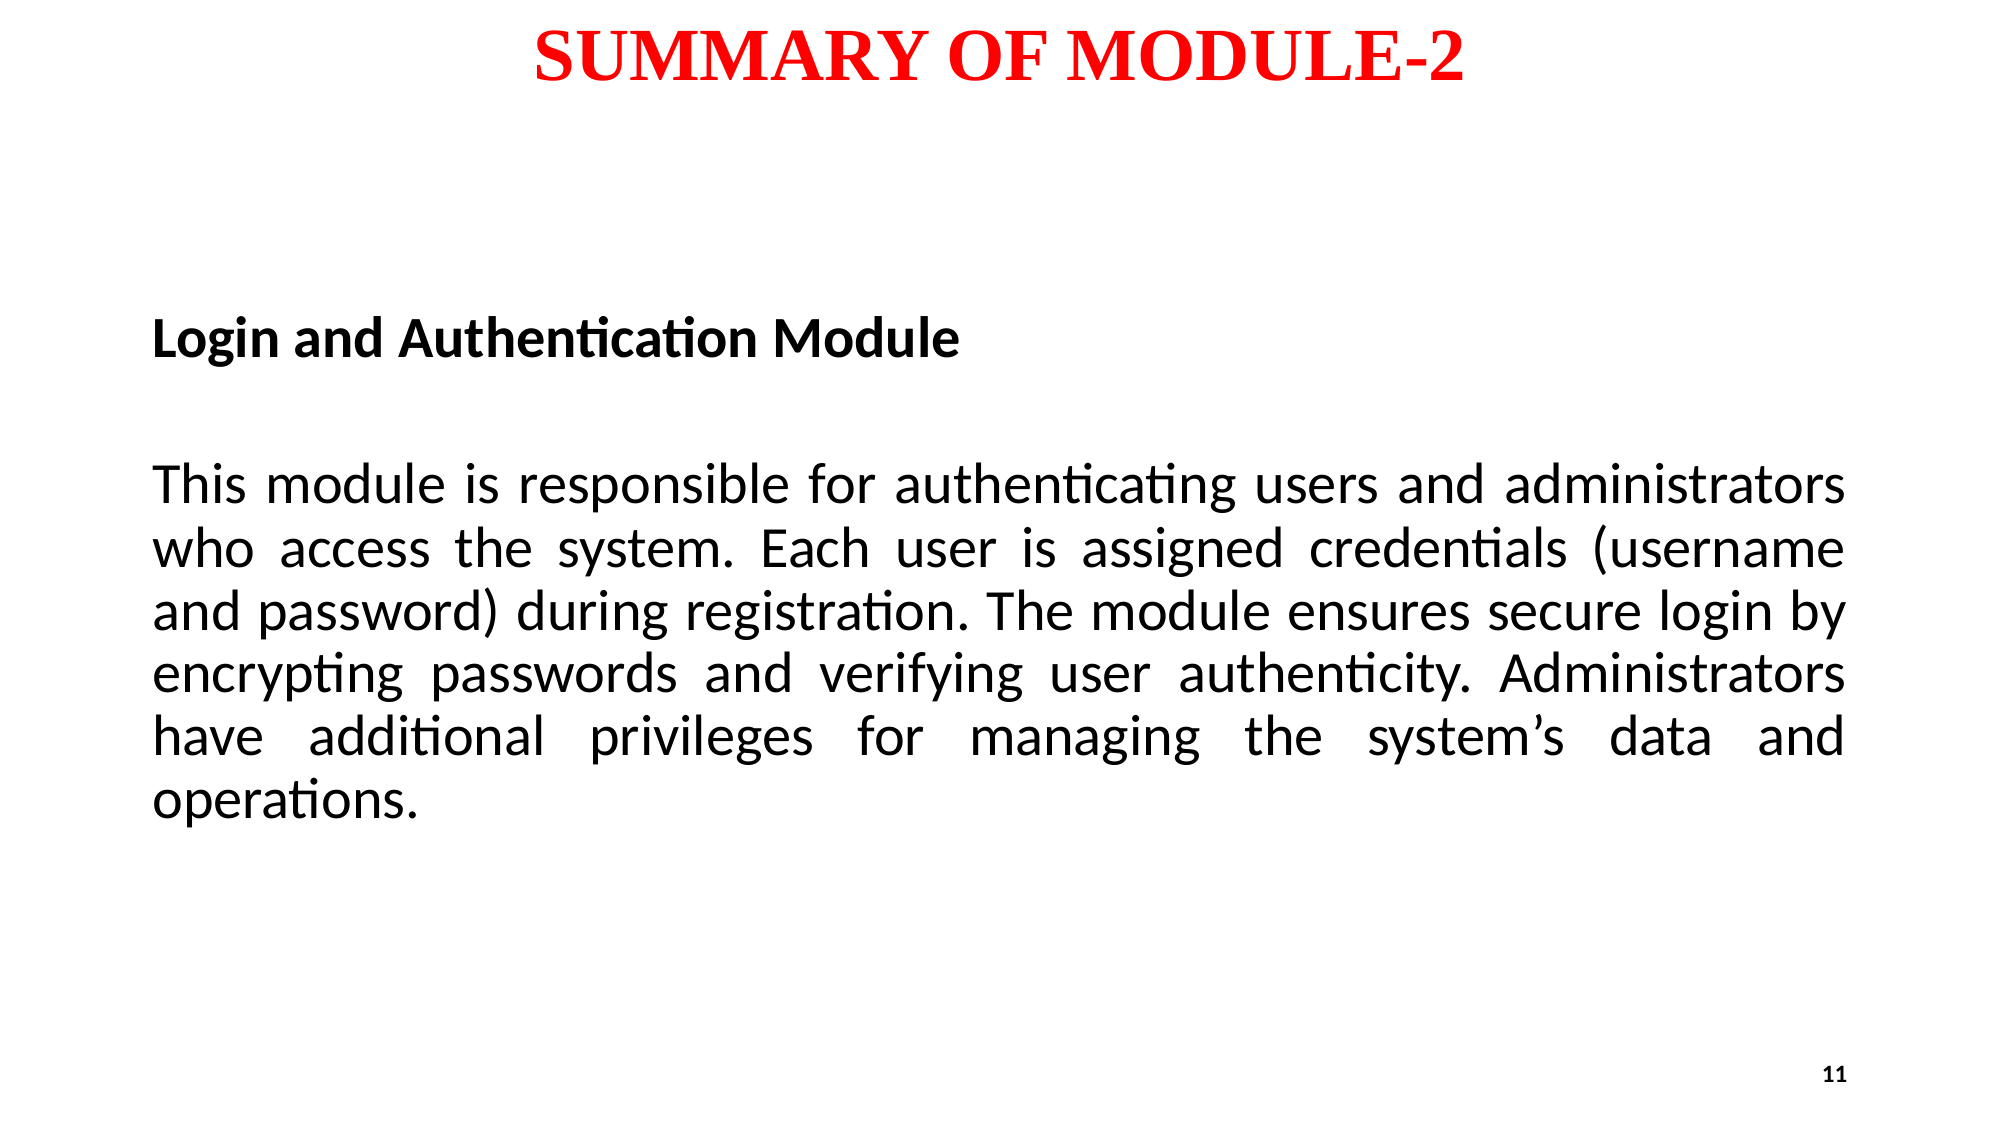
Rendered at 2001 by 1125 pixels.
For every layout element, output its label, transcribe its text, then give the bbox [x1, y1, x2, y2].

slide_number 11 [1412, 1042, 1863, 1103]
list Login and Authentication Module This module is responsible for authenticating users and administrators who access the system. Each user is assigned credentials (username and password) during registration. The module ensures secure login by encrypting passwords and verifying user authenticity. Administrators have additional privileges for managing the system’s data and operations. [137, 299, 1863, 1014]
title SUMMARY OF MODULE-2 [0, 0, 2000, 112]
